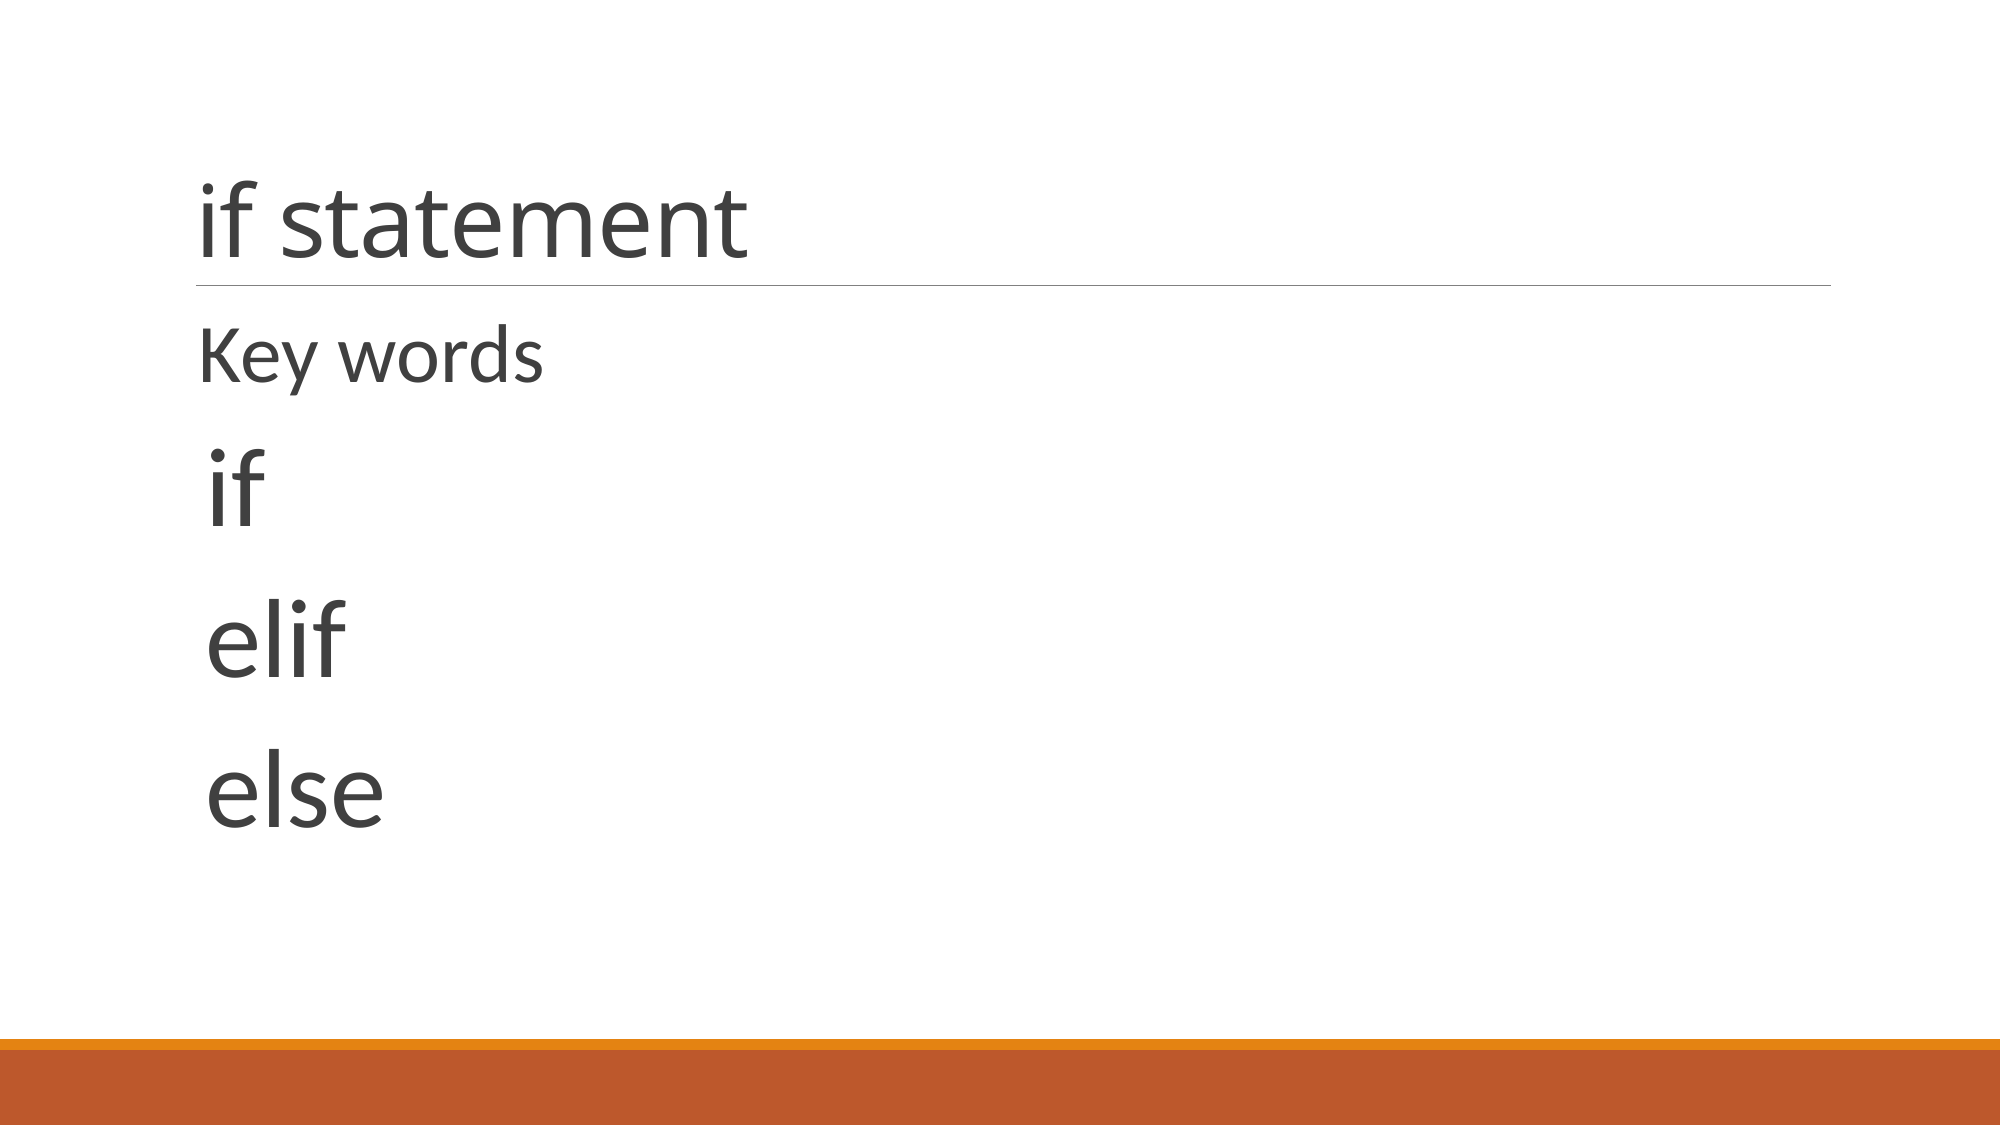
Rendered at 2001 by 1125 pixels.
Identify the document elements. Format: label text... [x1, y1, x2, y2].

title if statement [180, 47, 1830, 285]
list Key words if elif else [180, 302, 1830, 963]
